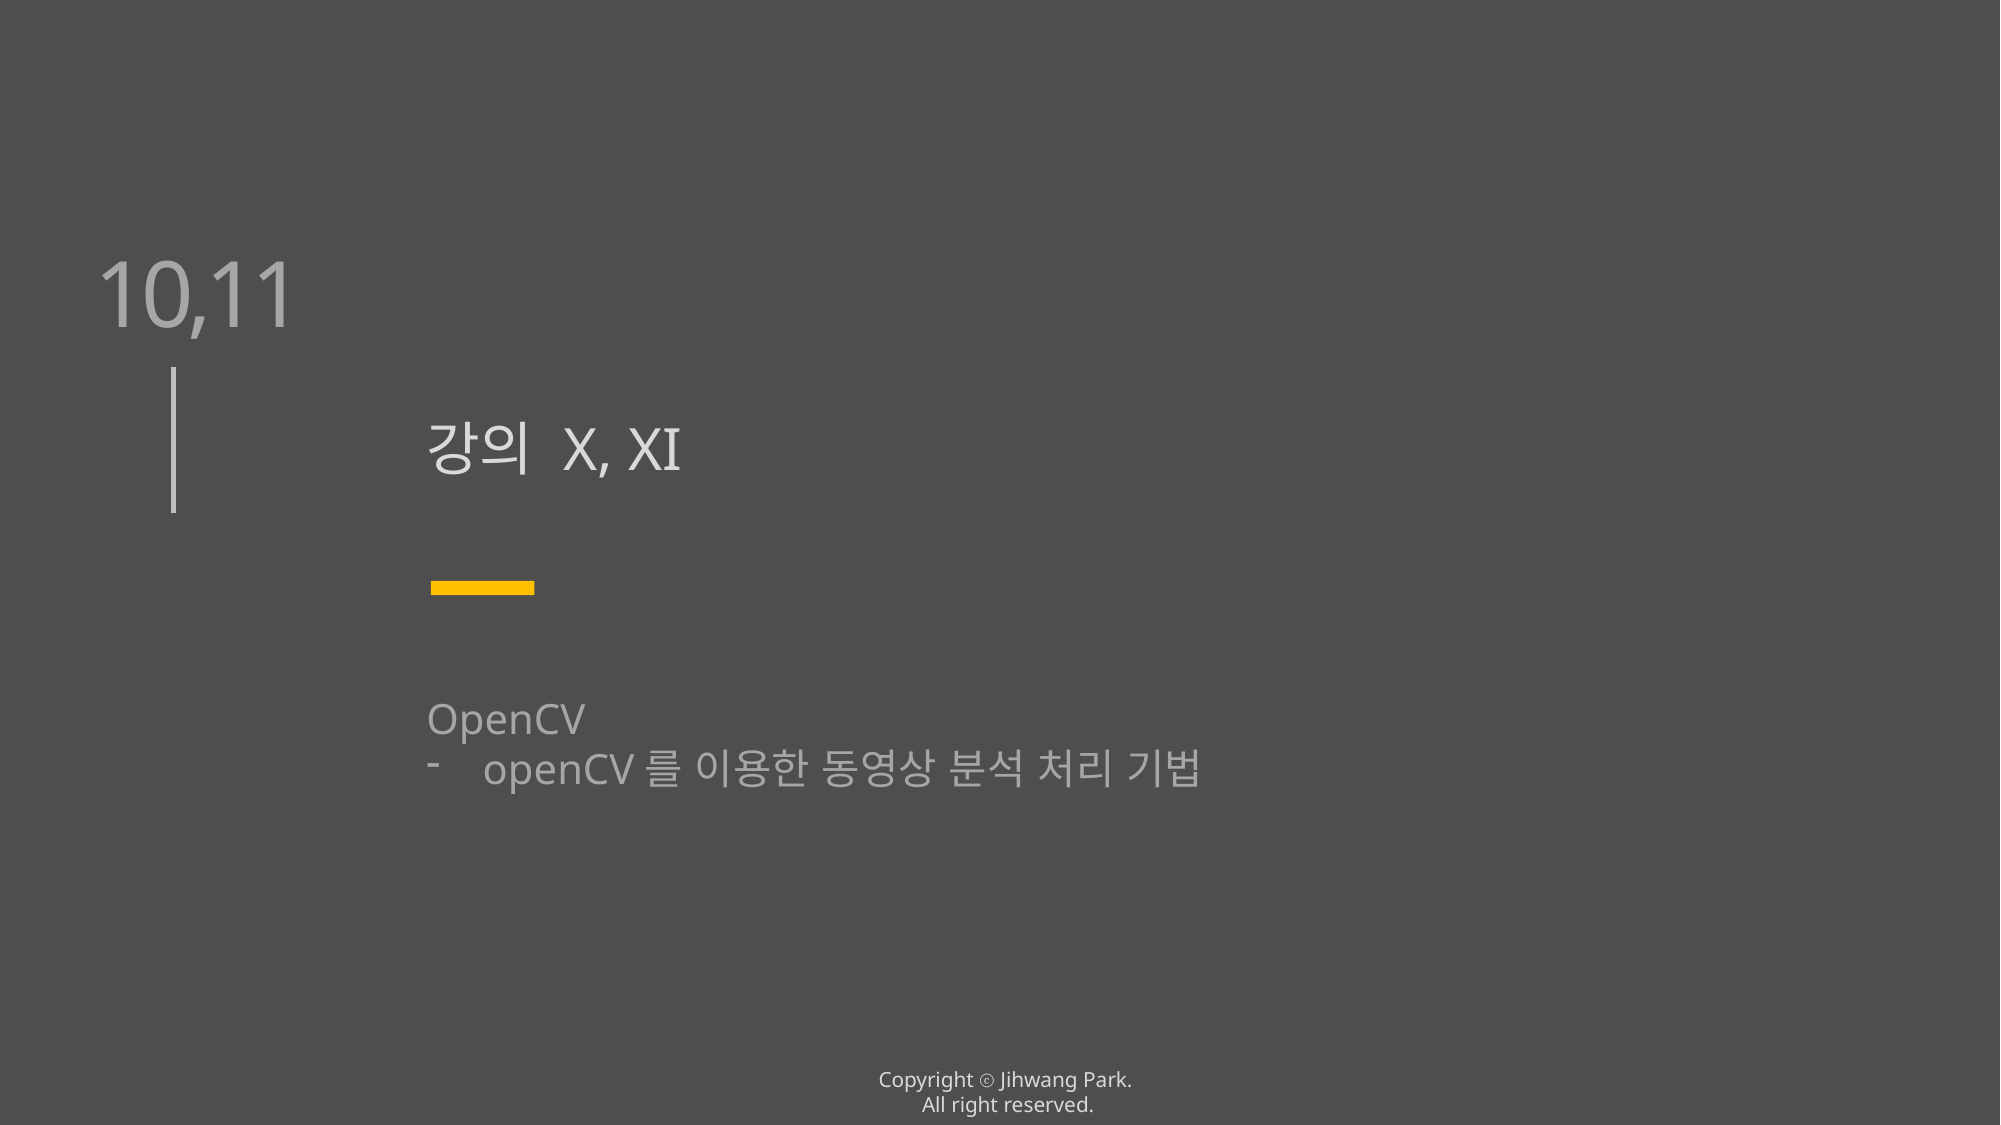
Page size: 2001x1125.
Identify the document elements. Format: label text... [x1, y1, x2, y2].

text_box OpenCV openCV를 이용한 동영상 분석 처리 기법 [411, 685, 1875, 801]
text_box [430, 580, 535, 596]
text_box Copyright ⓒ Jihwang Park. All right reserved. [767, 1059, 1249, 1124]
text_box 10,11 [80, 228, 396, 353]
text_box 강의 X, XI [411, 404, 967, 489]
